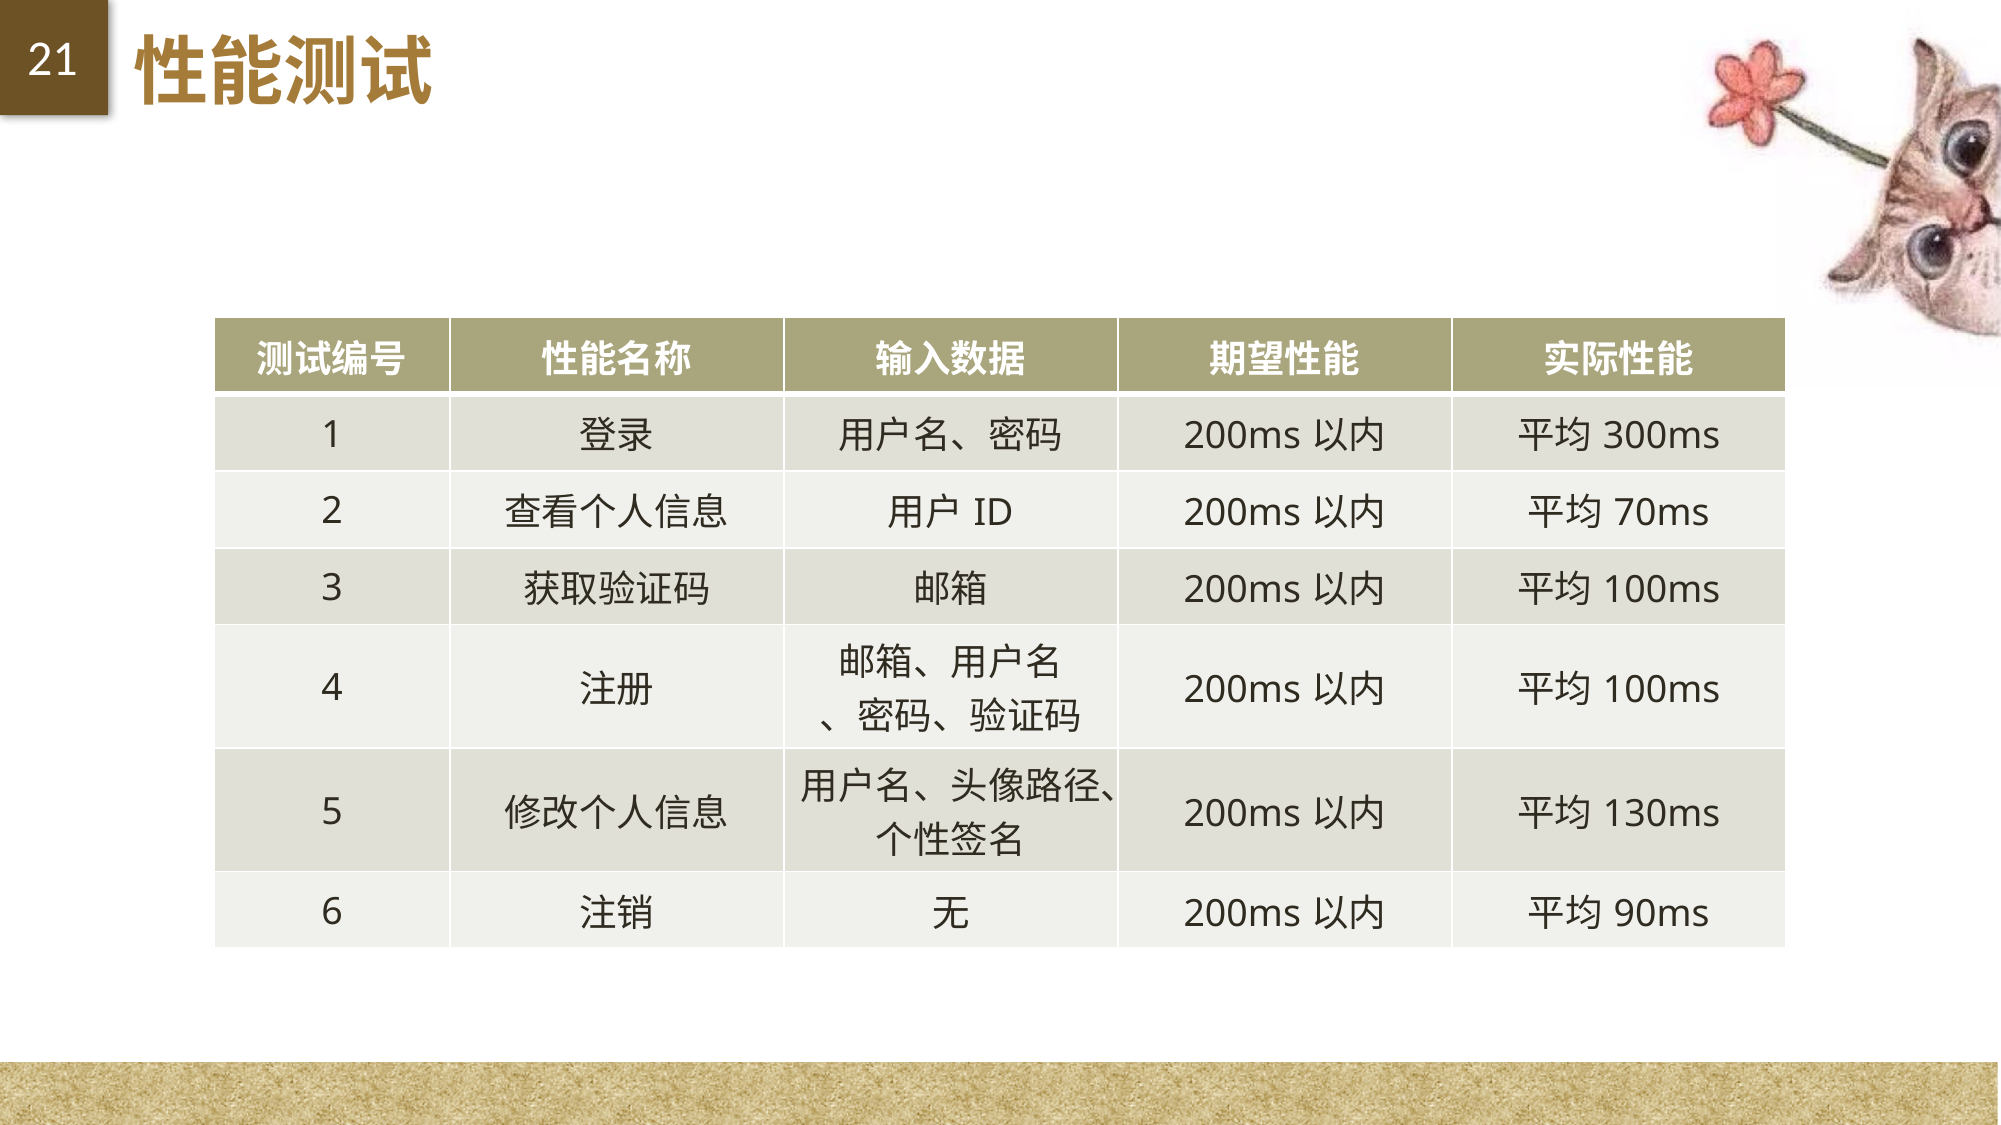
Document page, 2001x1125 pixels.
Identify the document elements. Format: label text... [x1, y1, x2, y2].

table_cell 2 [215, 472, 449, 547]
table_cell 用户名、头像路径、个性签名 [785, 749, 1117, 871]
table_cell 登录 [451, 397, 783, 470]
table_cell 修改个人信息 [451, 749, 783, 871]
text_box 21 [0, 0, 109, 116]
table_header 性能名称 [451, 318, 783, 391]
table_cell 平均300ms [1453, 397, 1785, 470]
table_cell 用户ID [785, 472, 1117, 547]
table_cell 平均130ms [1453, 749, 1785, 871]
table_header 期望性能 [1119, 318, 1451, 391]
table_cell 注册 [451, 625, 783, 747]
table_cell 200ms以内 [1119, 549, 1451, 624]
table_cell 邮箱 [785, 549, 1117, 624]
table_cell 4 [215, 625, 449, 747]
table_cell 查看个人信息 [451, 472, 783, 547]
table_cell 200ms以内 [1119, 397, 1451, 470]
table_cell 邮箱、用户名 、密码、验证码 [785, 625, 1117, 747]
table_header 实际性能 [1453, 318, 1785, 391]
table_cell 平均70ms [1453, 472, 1785, 547]
table_cell 200ms以内 [1119, 749, 1451, 871]
title 性能测试 [119, 0, 1431, 153]
table_cell 200ms以内 [1119, 472, 1451, 547]
text_box [0, 1062, 1998, 1125]
table_cell 200ms以内 [1119, 625, 1451, 747]
table_cell 1 [215, 397, 449, 470]
table_cell 6 [215, 872, 449, 947]
table_cell 无 [785, 872, 1117, 947]
table_cell 3 [215, 549, 449, 624]
table_cell 5 [215, 749, 449, 871]
table_cell 用户名、密码 [785, 397, 1117, 470]
table_cell 平均100ms [1453, 549, 1785, 624]
table_header 测试编号 [215, 318, 449, 391]
table_cell 200ms以内 [1119, 872, 1451, 947]
table_cell 注销 [451, 872, 783, 947]
table_cell 平均90ms [1453, 872, 1785, 947]
table_cell 获取验证码 [451, 549, 783, 624]
table_header 输入数据 [785, 318, 1117, 391]
table_cell 平均100ms [1453, 625, 1785, 747]
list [1663, 0, 2000, 388]
